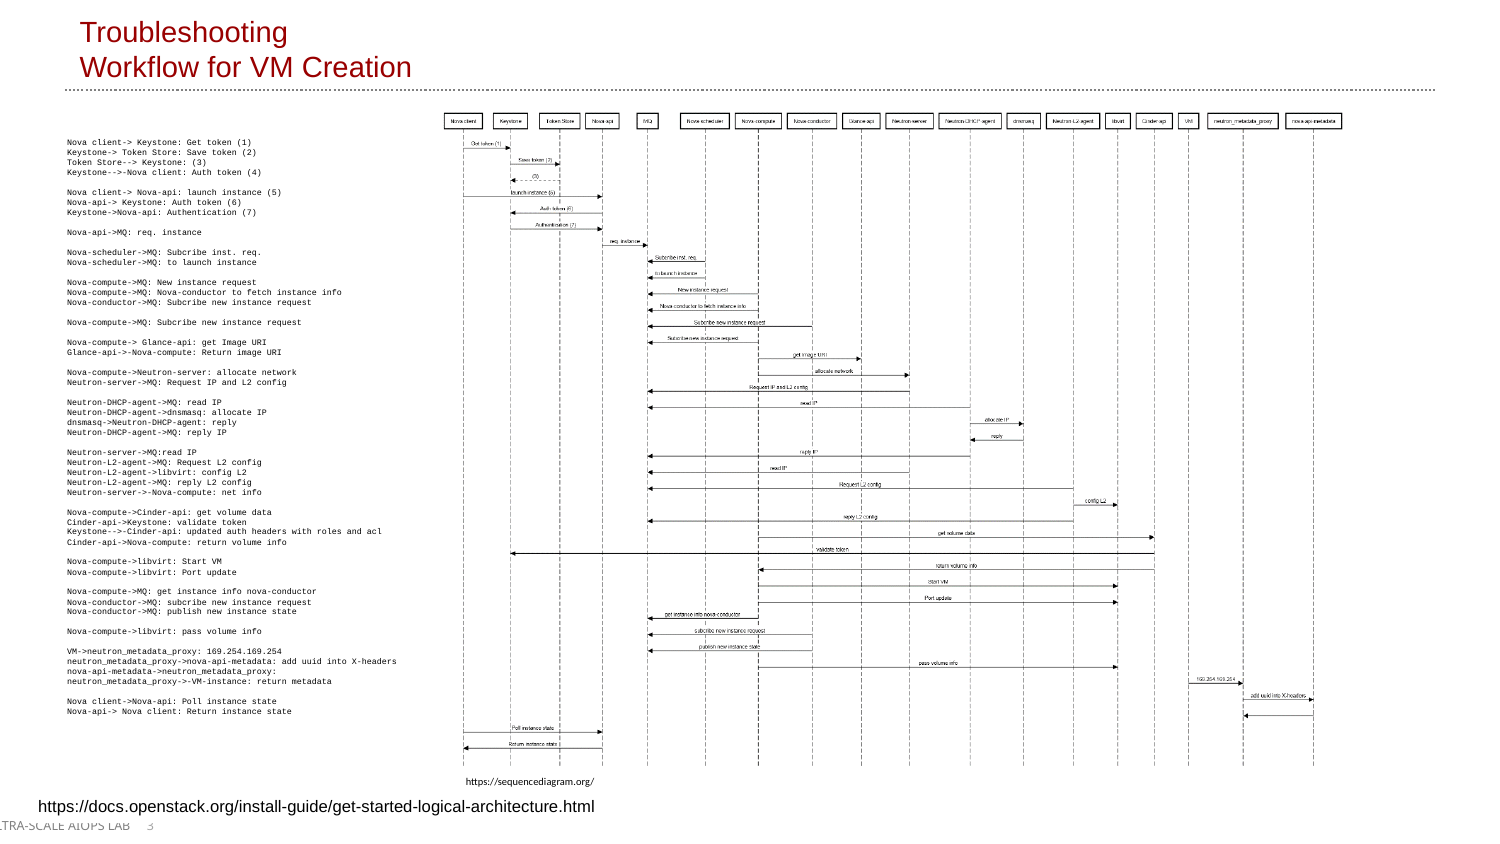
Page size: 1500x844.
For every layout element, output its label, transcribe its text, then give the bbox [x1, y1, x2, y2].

text_box Nova client-> Keystone: Get token (1) Keystone-> Token Store: Save token (2) Token Store--> Keystone: (3) Keystone-->-Nova client: Auth token (4) Nova client-> Nova-api: launch instance (5) Nova-api-> Keystone: Auth token (6) Keystone->Nova-api: Authentication (7) Nova-api->MQ: req. instance Nova-scheduler->MQ: Subcribe inst. req. Nova-scheduler->MQ: to launch instance Nova-compute->MQ: New instance request Nova-compute->MQ: Nova-conductor to fetch instance info Nova-conductor->MQ: Subcribe new instance request Nova-compute->MQ: Subcribe new instance request Nova-compute-> Glance-api: get Image URI Glance-api->-Nova-compute: Return image URI Nova-compute->Neutron-server: allocate network Neutron-server->MQ: Request IP and L2 config Neutron-DHCP-agent->MQ: read IP Neutron-DHCP-agent->dnsmasq: allocate IP dnsmasq->Neutron-DHCP-agent: reply Neutron-DHCP-agent->MQ: reply IP Neutron-server->MQ:read IP Neutron-L2-agent->MQ: Request L2 config Neutron-L2-agent->libvirt: config L2 Neutron-L2-agent->MQ: reply L2 config Neutron-server->-Nova-compute: net info Nova-compute->Cinder-api: get volume data Cinder-api->Keystone: validate token Keystone-->-Cinder-api: updated auth headers with roles and acl Cinder-api->Nova-compute: return volume info Nova-compute->libvirt: Start VM Nova-compute->libvirt: Port update Nova-compute->MQ: get instance info nova-conductor Nova-conductor->MQ: subcribe new instance request Nova-conductor->MQ: publish new instance state Nova-compute->libvirt: pass volume info VM->neutron_metadata_proxy: 169.254.169.254 neutron_metadata_proxy->nova-api-metadata: add uuid into X-headers nova-api-metadata->neutron_metadata_proxy: neutron_metadata_proxy->-VM-instance: return metadata Nova client->Nova-api: Poll instance state Nova-api-> Nova client: Return instance state [52, 130, 434, 724]
title Troubleshooting Workflow for VM Creation [64, 0, 1435, 91]
picture [441, 109, 1349, 766]
text_box https://docs.openstack.org/install-guide/get-started-logical-architecture.html [23, 788, 843, 824]
text_box https://sequencediagram.org/ [451, 774, 610, 795]
